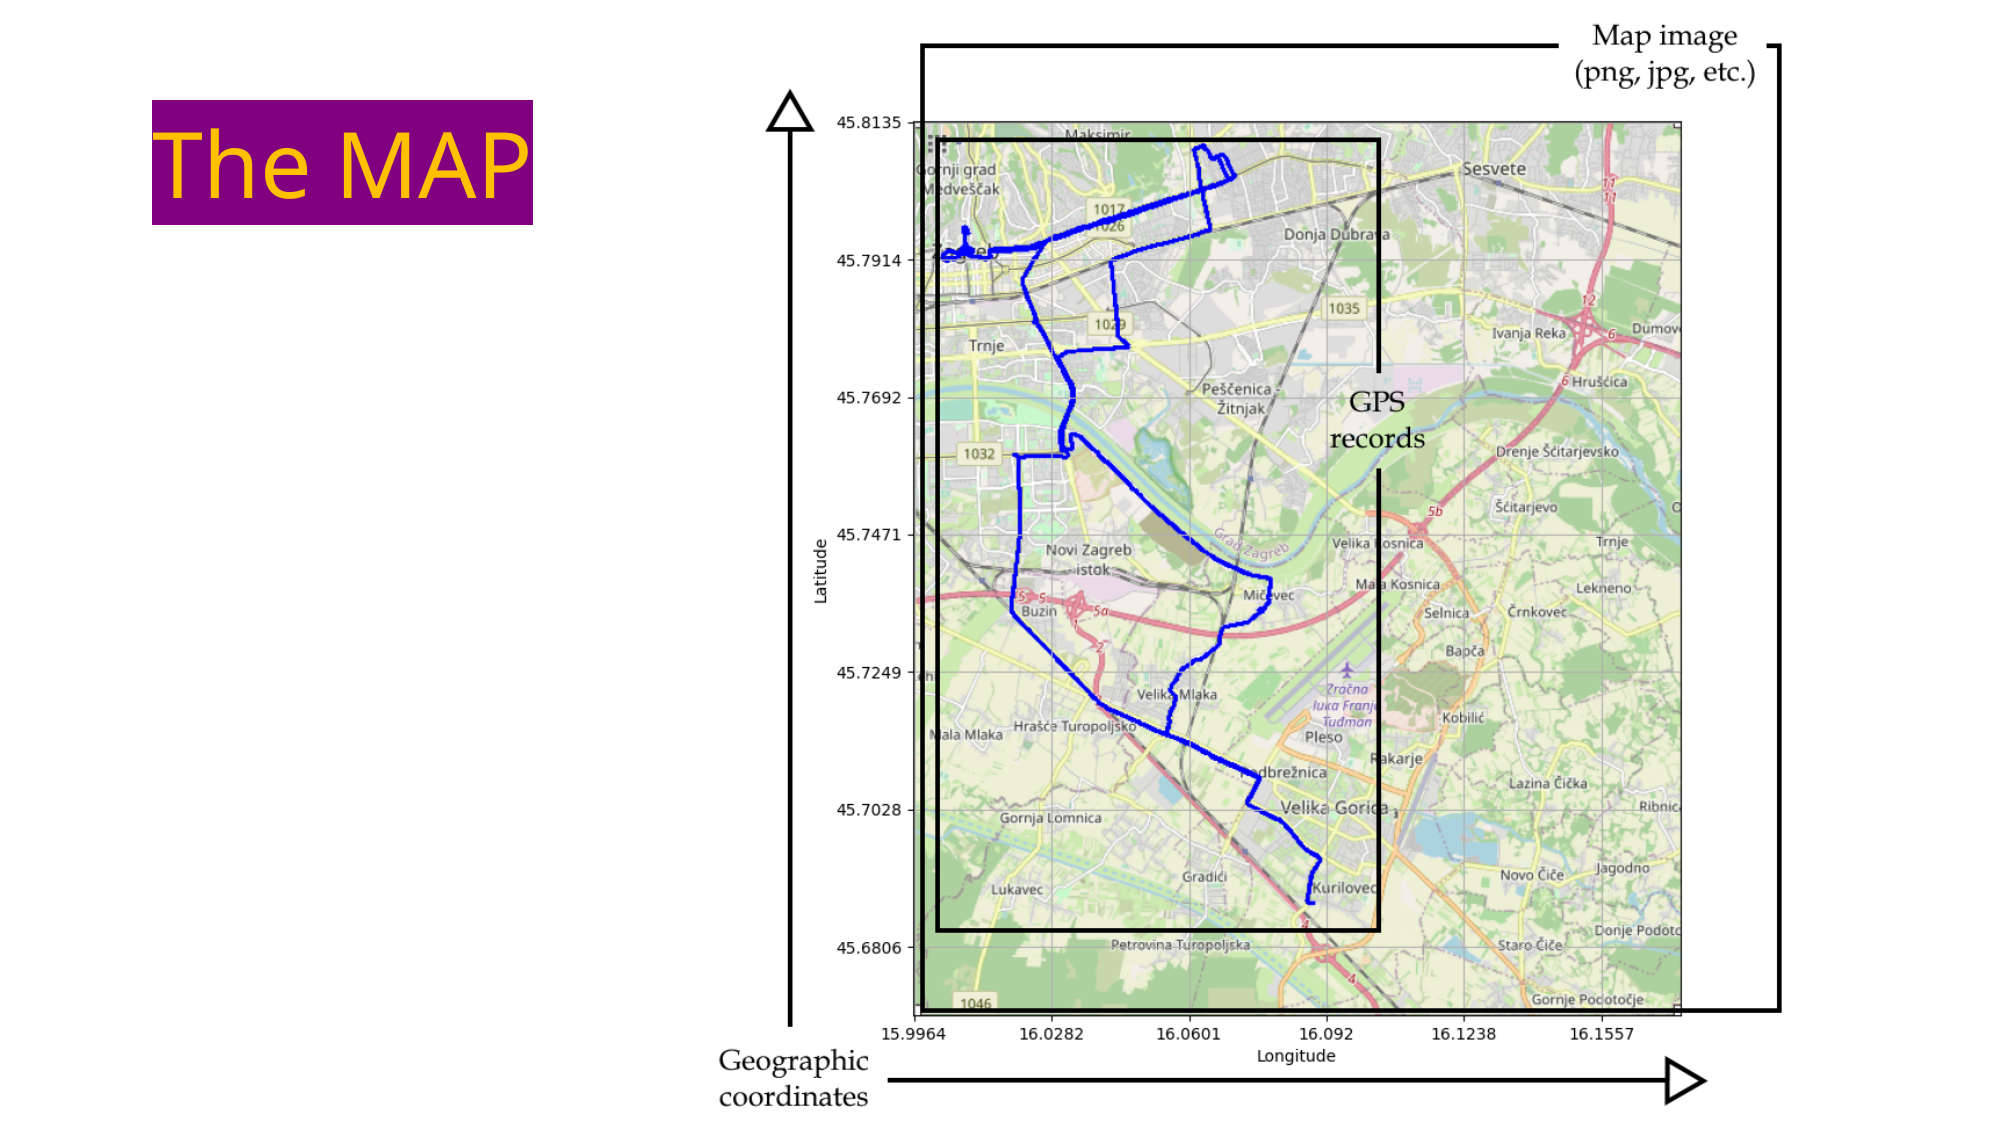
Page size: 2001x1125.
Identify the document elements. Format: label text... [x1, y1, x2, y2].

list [702, 0, 1863, 1125]
title The MAP [137, 59, 702, 278]
